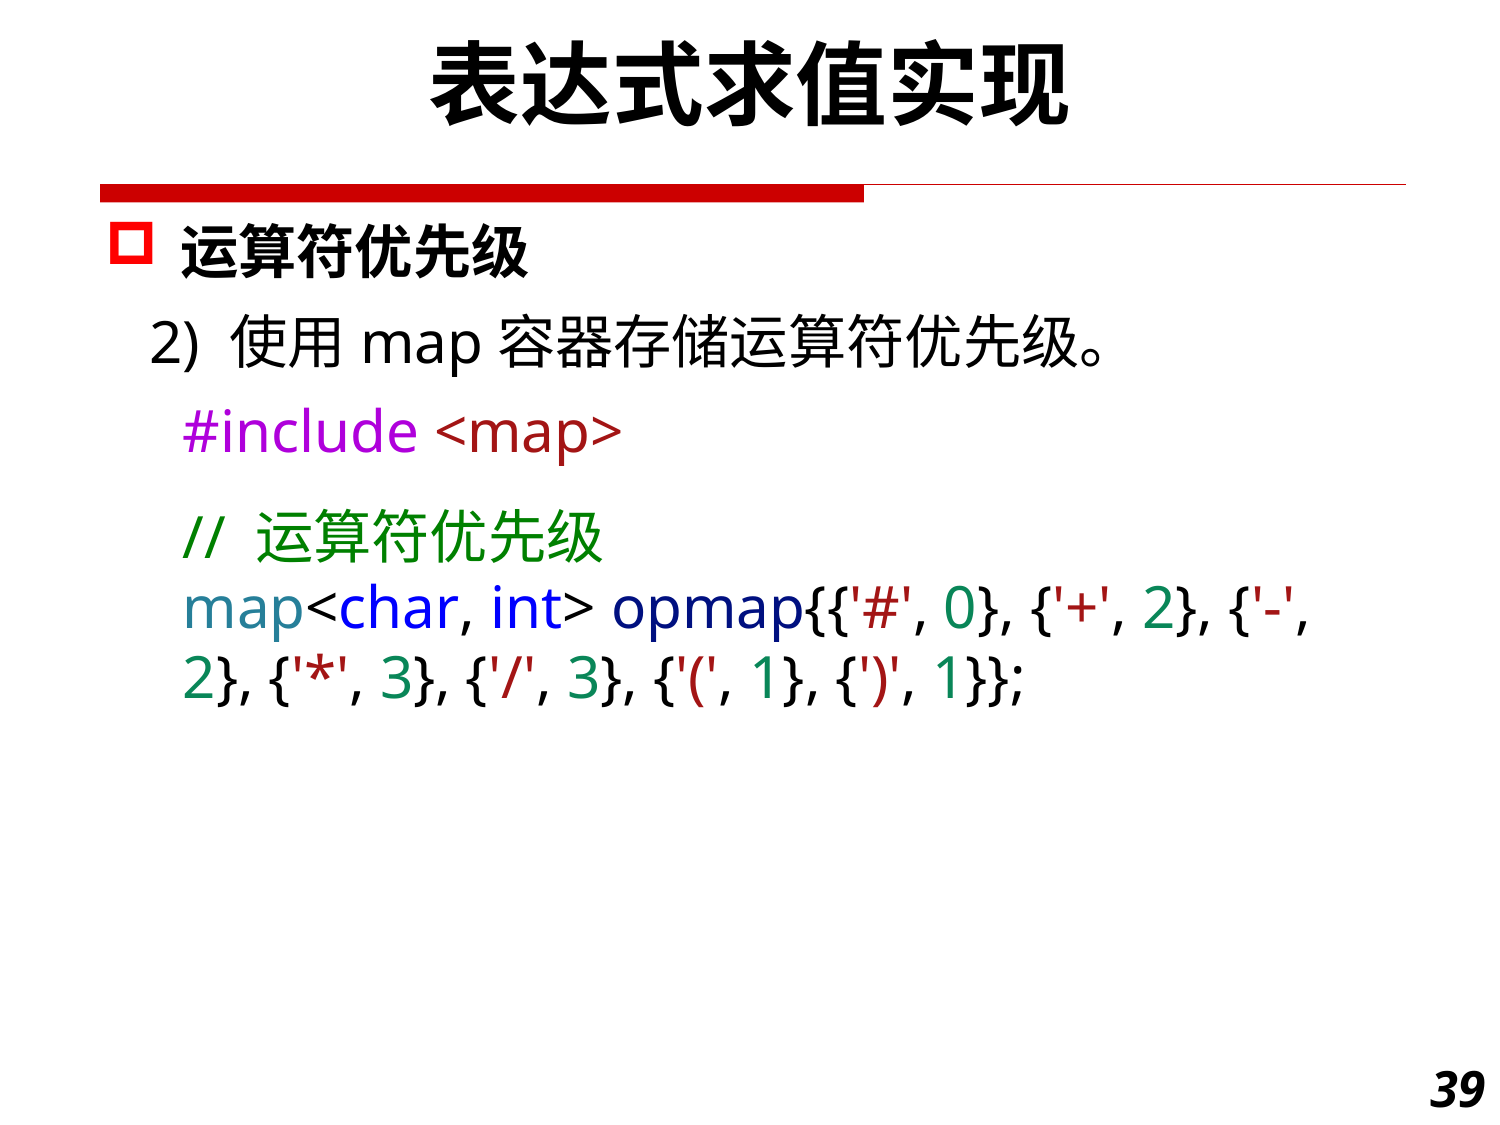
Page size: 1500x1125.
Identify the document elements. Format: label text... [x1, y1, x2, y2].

text_box 39 [1400, 1049, 1500, 1125]
text_box 2) 使用map容器存储运算符优先级。 [134, 297, 1500, 383]
text_box // 运算符优先级 map<char, int> opmap{{'#', 0}, {'+', 2}, {'-', 2}, {'*', 3}, {'/', 3}, {'(', 1}, {')', 1}}; [167, 492, 1409, 718]
text_box 表达式求值实现 [56, 19, 1444, 144]
text_box #include <map> [167, 386, 934, 472]
text_box 运算符优先级 [90, 208, 1498, 293]
